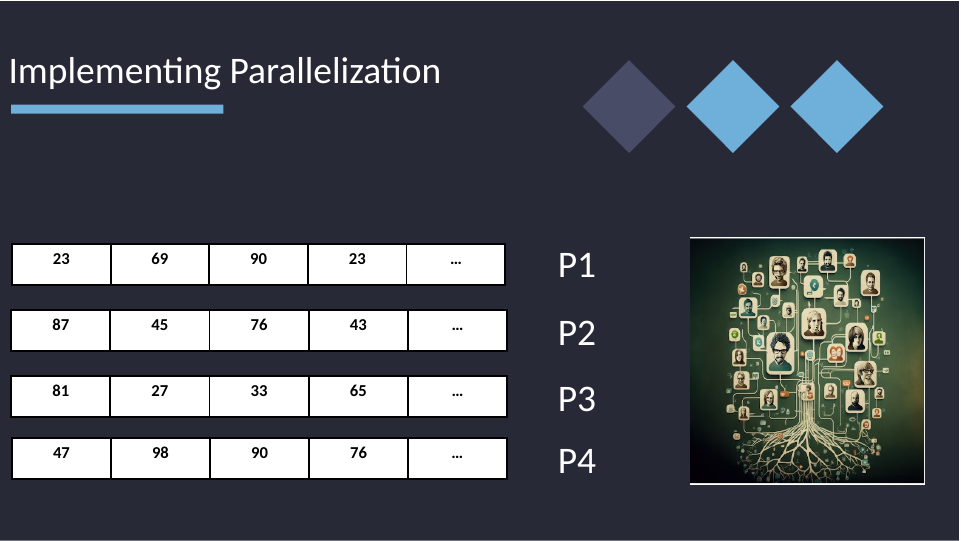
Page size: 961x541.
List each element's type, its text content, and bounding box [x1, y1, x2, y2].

table_header … [409, 377, 506, 416]
table_header 90 [211, 439, 308, 478]
table_header 43 [310, 311, 407, 350]
table_header … [409, 311, 506, 350]
table_header 27 [111, 377, 209, 416]
table_header 90 [210, 245, 307, 284]
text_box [582, 59, 884, 154]
table_header 76 [310, 439, 407, 478]
table_header 47 [13, 439, 110, 478]
picture [690, 237, 926, 485]
table_header 81 [12, 377, 109, 416]
text_box P1 [543, 232, 612, 293]
text_box P3 [543, 366, 612, 426]
table_header 76 [210, 311, 308, 350]
table_header 45 [111, 311, 209, 350]
table_header 98 [112, 439, 209, 478]
table_header 23 [309, 245, 406, 284]
table_header 69 [112, 245, 208, 284]
table_header … [407, 245, 504, 284]
text_box P4 [543, 428, 612, 489]
text_box P2 [543, 300, 612, 360]
table_header 65 [310, 377, 407, 416]
table_header 23 [13, 245, 110, 284]
text_box Implementing Parallelization [0, 1, 959, 541]
table_header 87 [12, 311, 109, 350]
table_header … [409, 439, 506, 478]
table_header 33 [210, 377, 308, 416]
text_box [11, 104, 224, 114]
